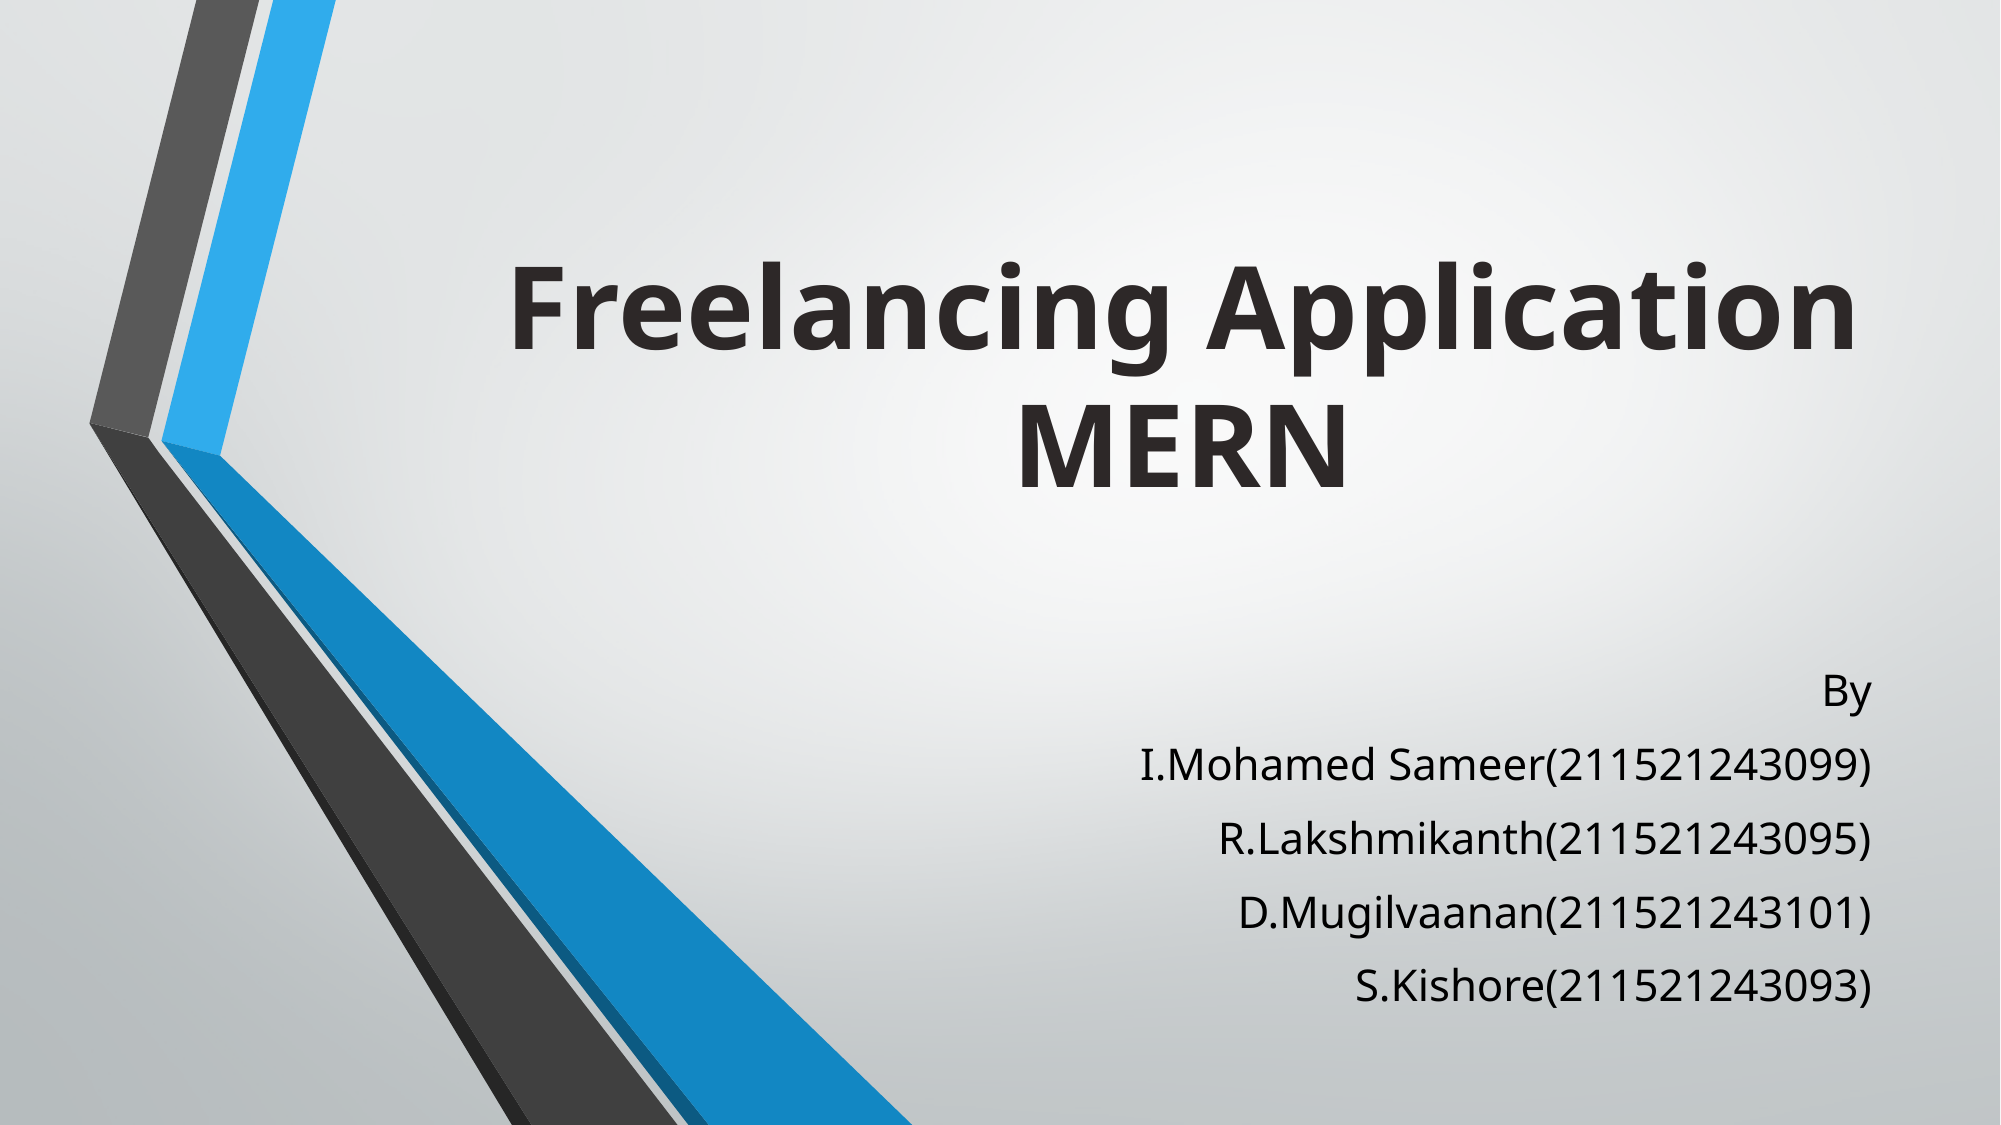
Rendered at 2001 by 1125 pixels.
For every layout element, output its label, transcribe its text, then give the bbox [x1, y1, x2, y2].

title Freelancing Application MERN [480, 226, 1887, 656]
subtitle By I.Mohamed Sameer(211521243099) R.Lakshmikanth(211521243095) D.Mugilvaanan(211521243101) S.Kishore(211521243093) [740, 655, 1887, 1036]
